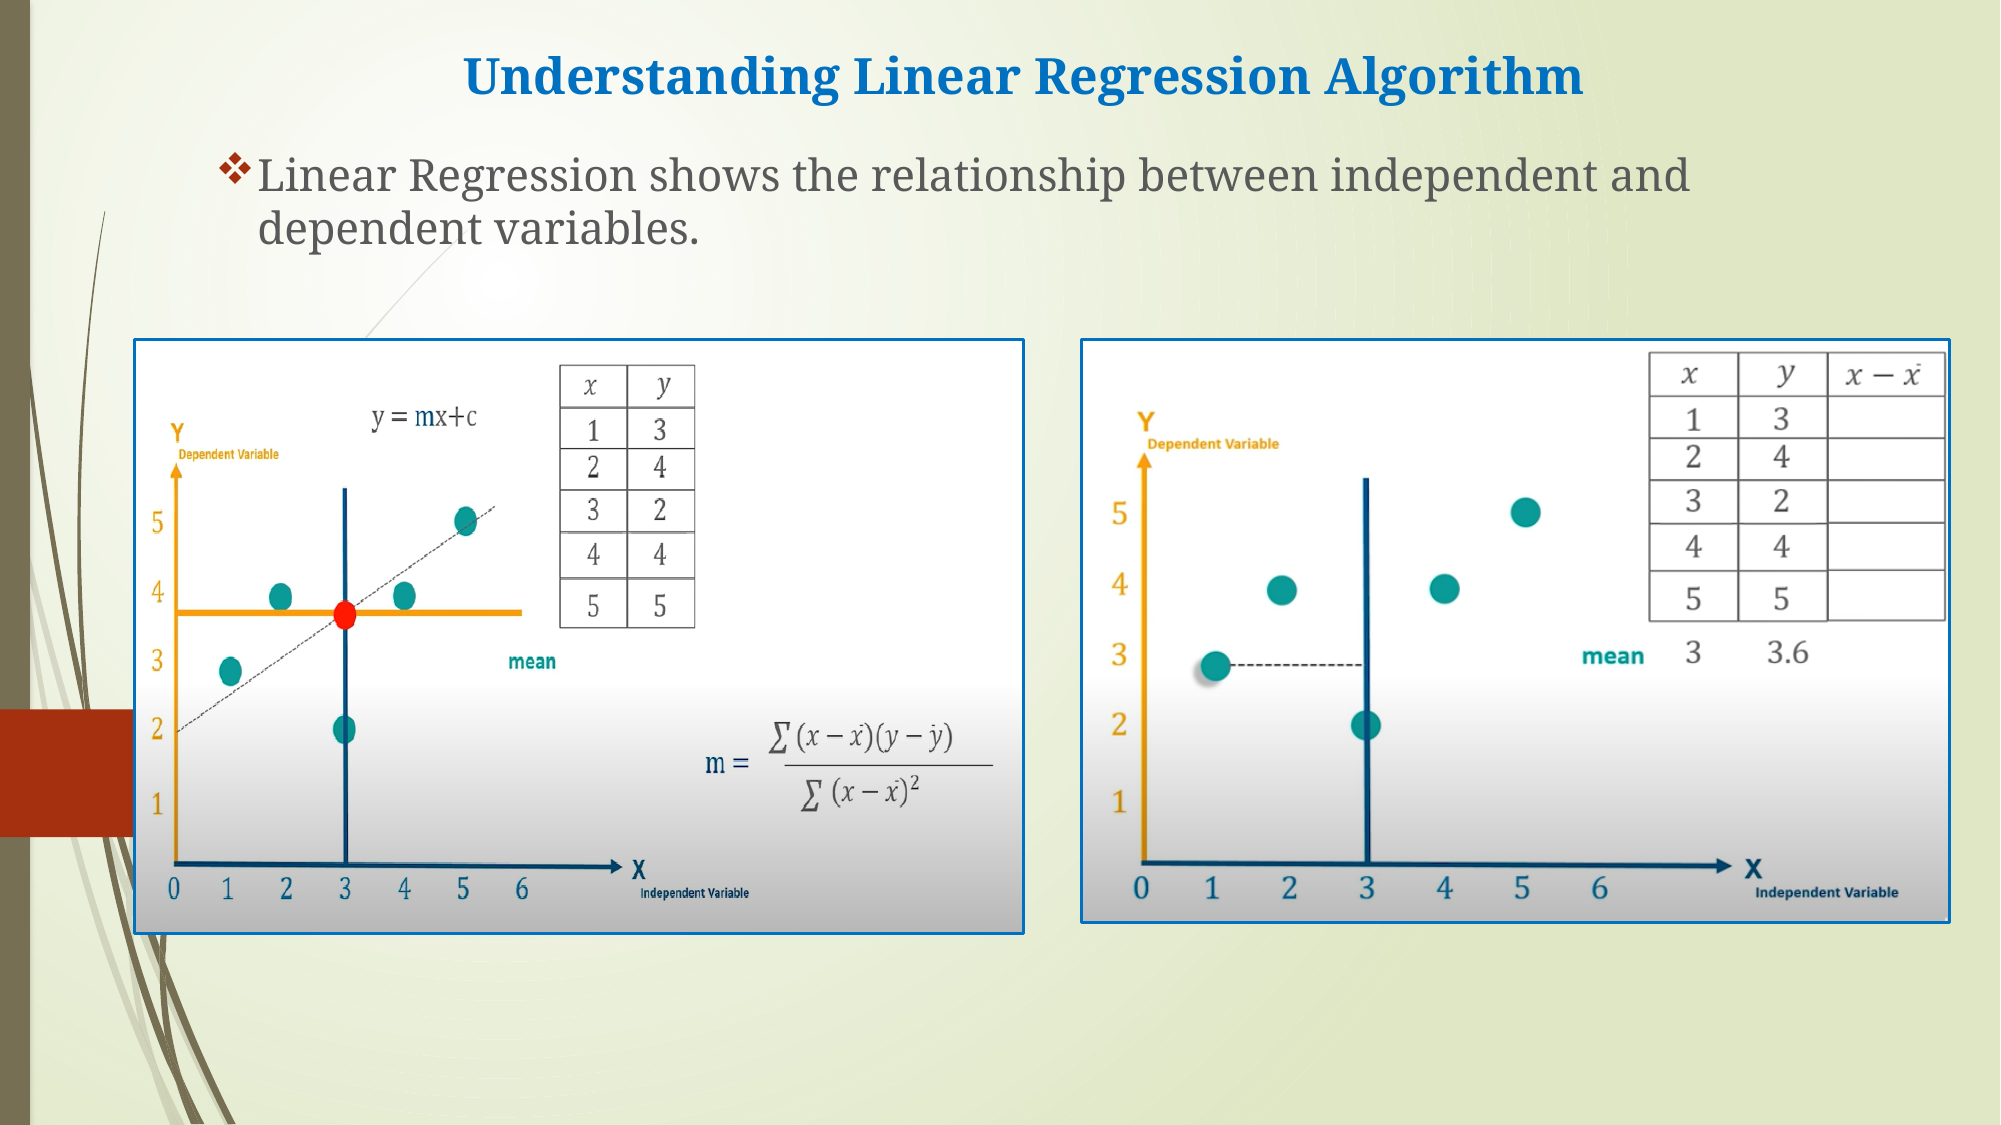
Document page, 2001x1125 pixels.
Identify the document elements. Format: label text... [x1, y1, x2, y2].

picture [1082, 340, 1949, 921]
picture [135, 340, 1022, 933]
subtitle Linear Regression shows the relationship between independent and dependent variables. [200, 139, 1759, 313]
title Understanding Linear Regression Algorithm [448, 0, 1911, 112]
